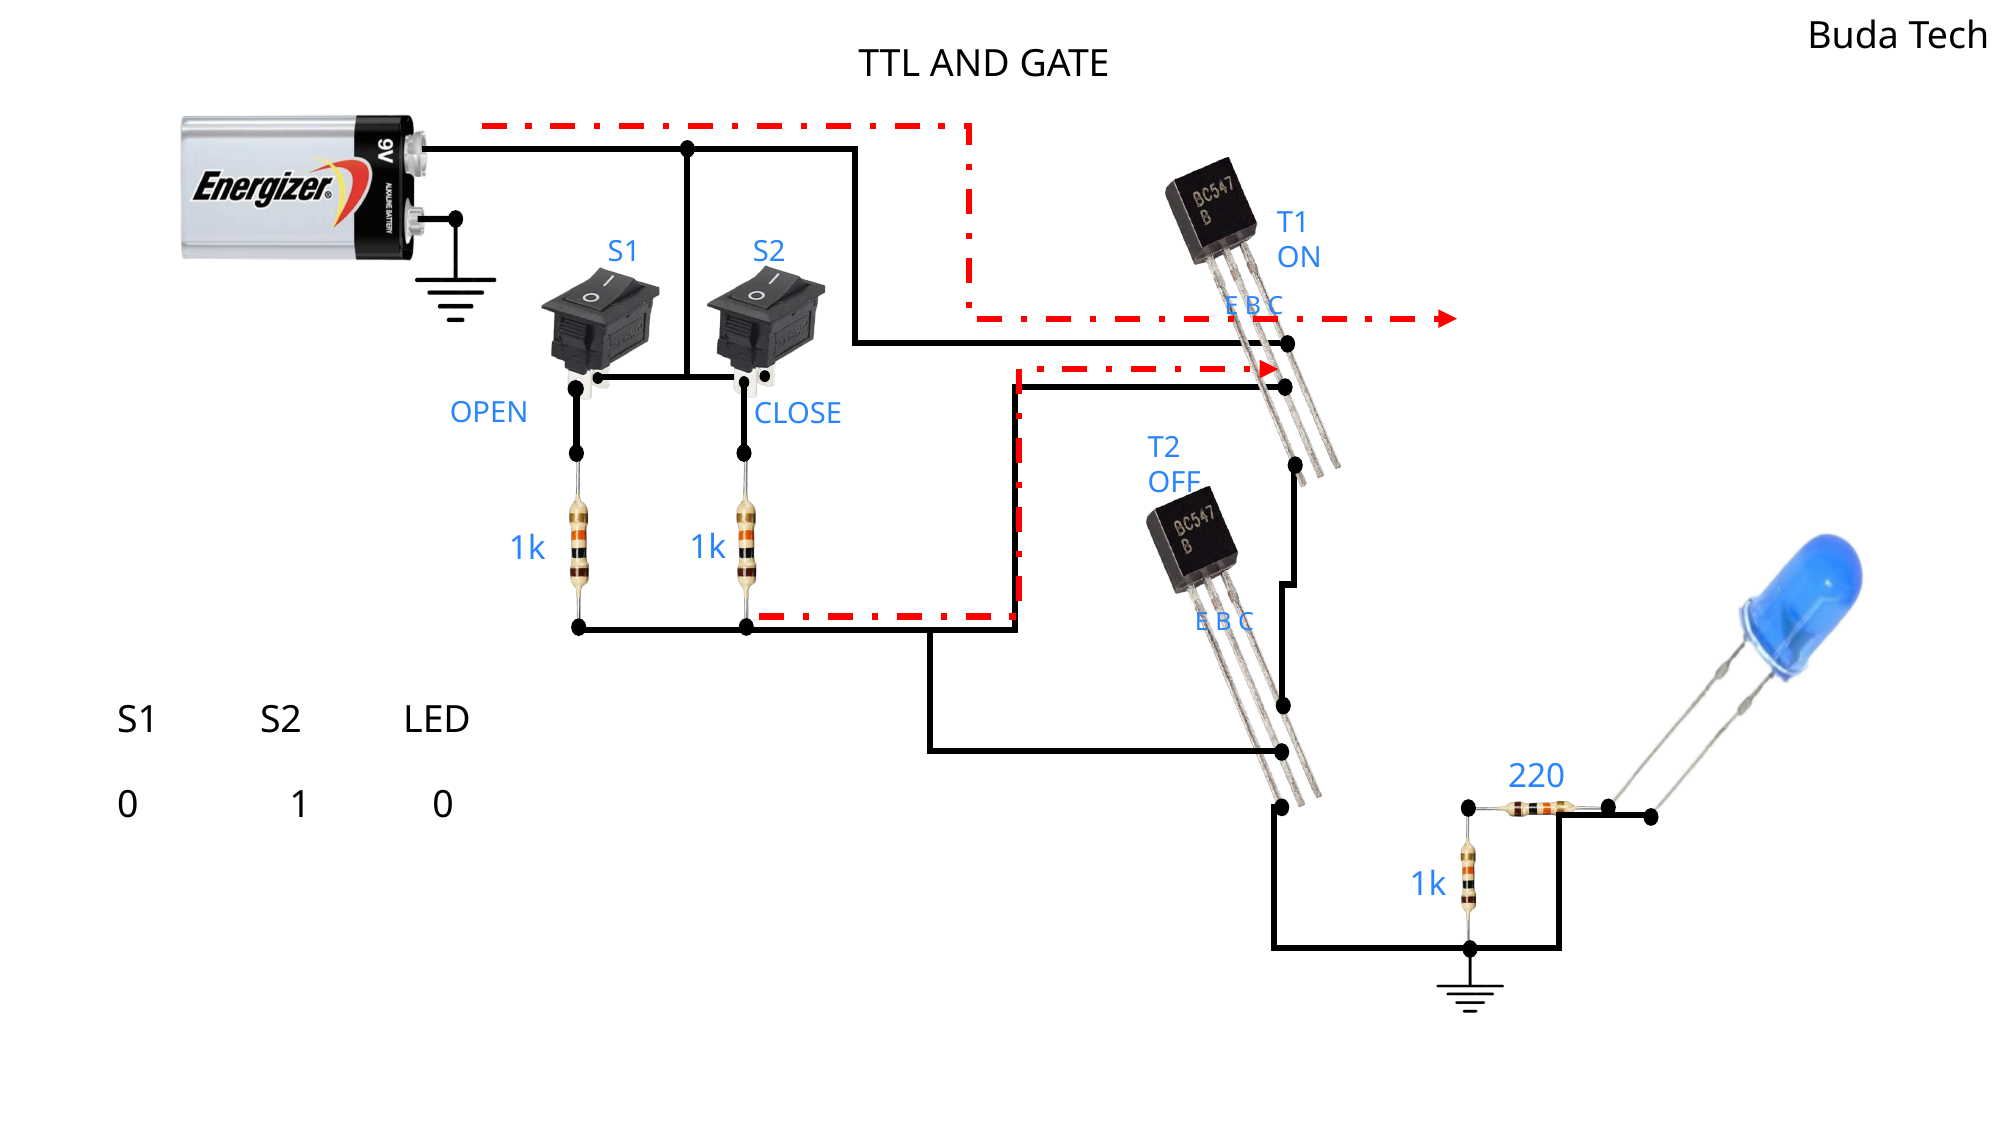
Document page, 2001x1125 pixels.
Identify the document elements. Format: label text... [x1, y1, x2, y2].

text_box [759, 368, 1279, 617]
table_header S1 [102, 685, 170, 770]
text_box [481, 125, 1458, 319]
table_cell 0 [102, 770, 170, 854]
text_box Buda Tech [1792, 3, 2000, 64]
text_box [170, 27, 1888, 1016]
